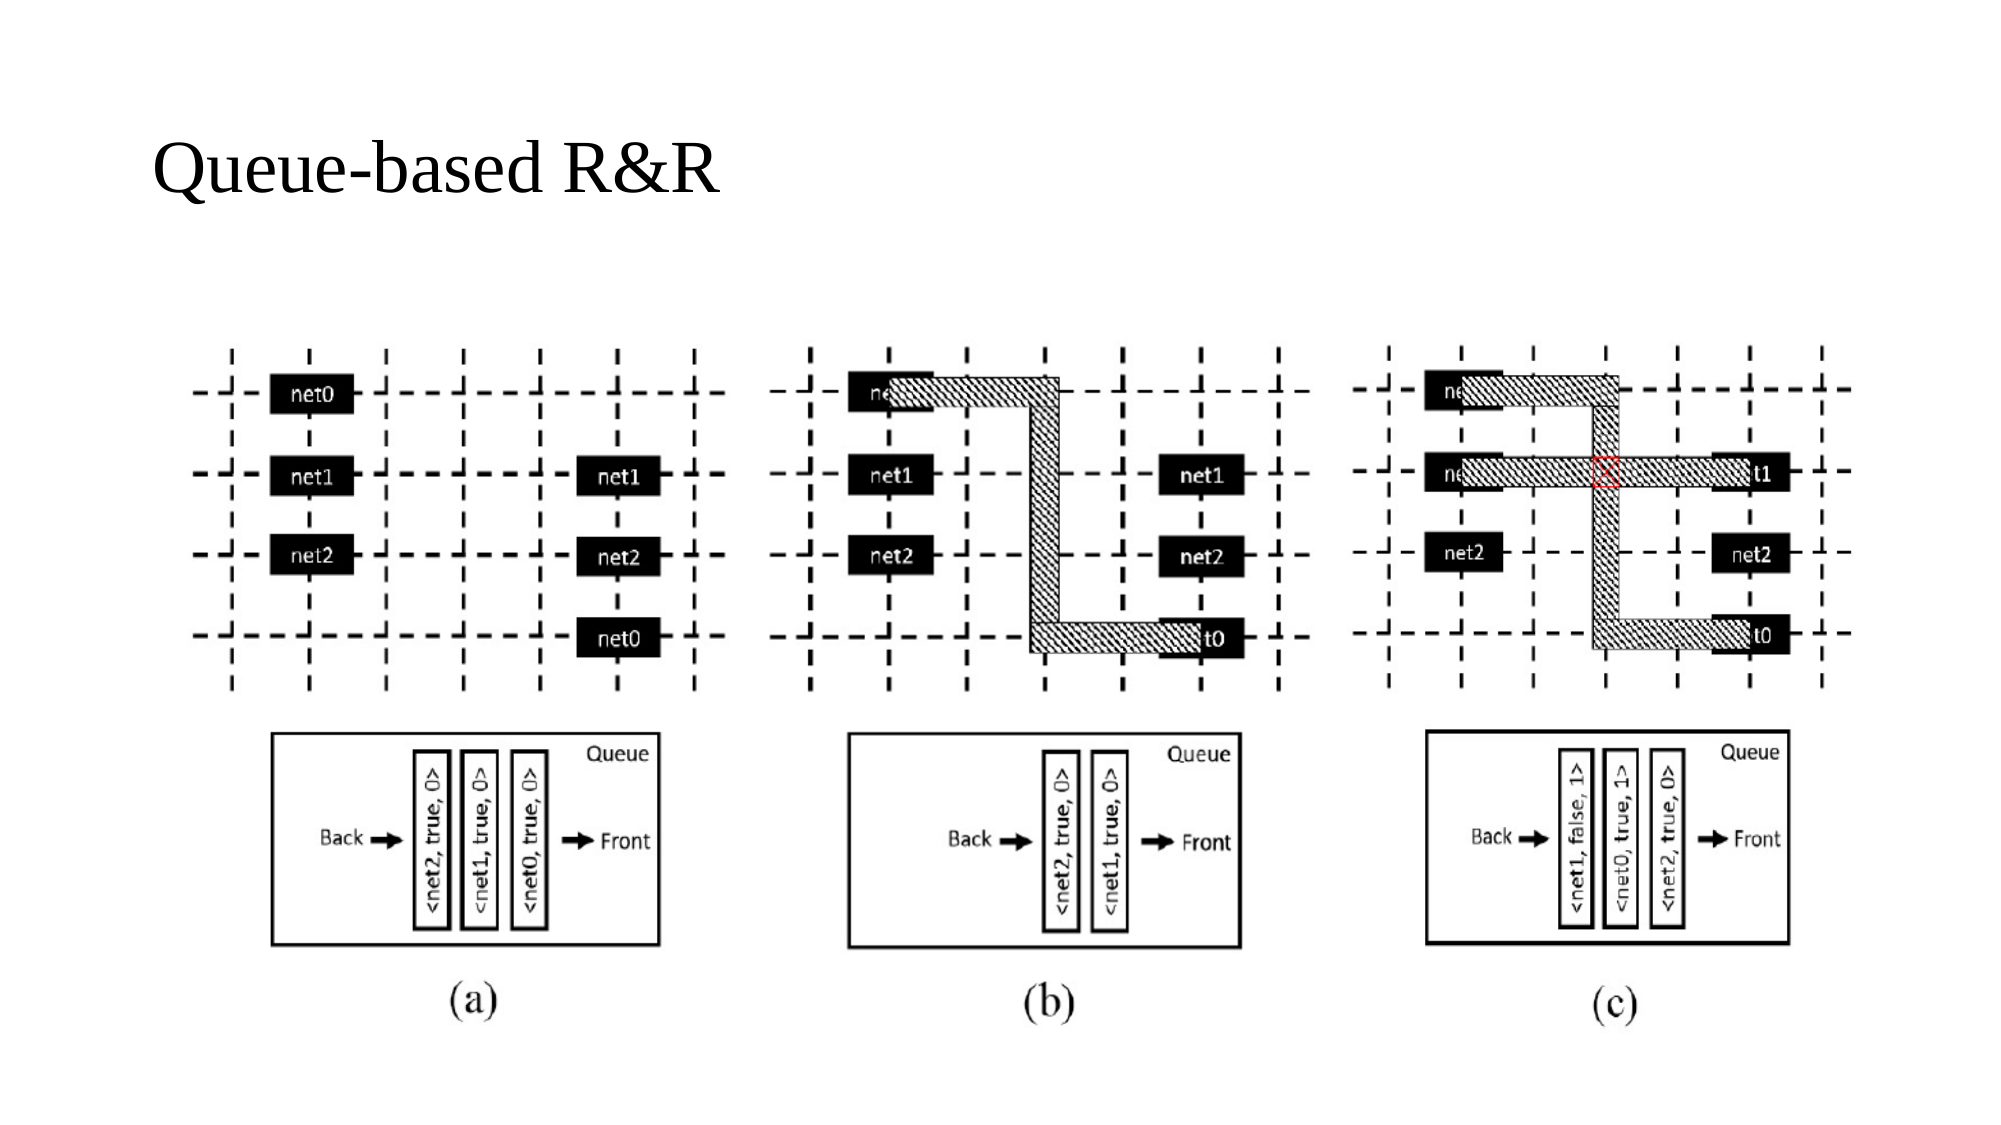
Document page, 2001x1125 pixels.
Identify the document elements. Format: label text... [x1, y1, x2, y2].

picture [1345, 315, 1859, 1039]
picture [760, 334, 1315, 1028]
title Queue-based R&R [137, 59, 1863, 278]
picture [163, 326, 730, 1028]
